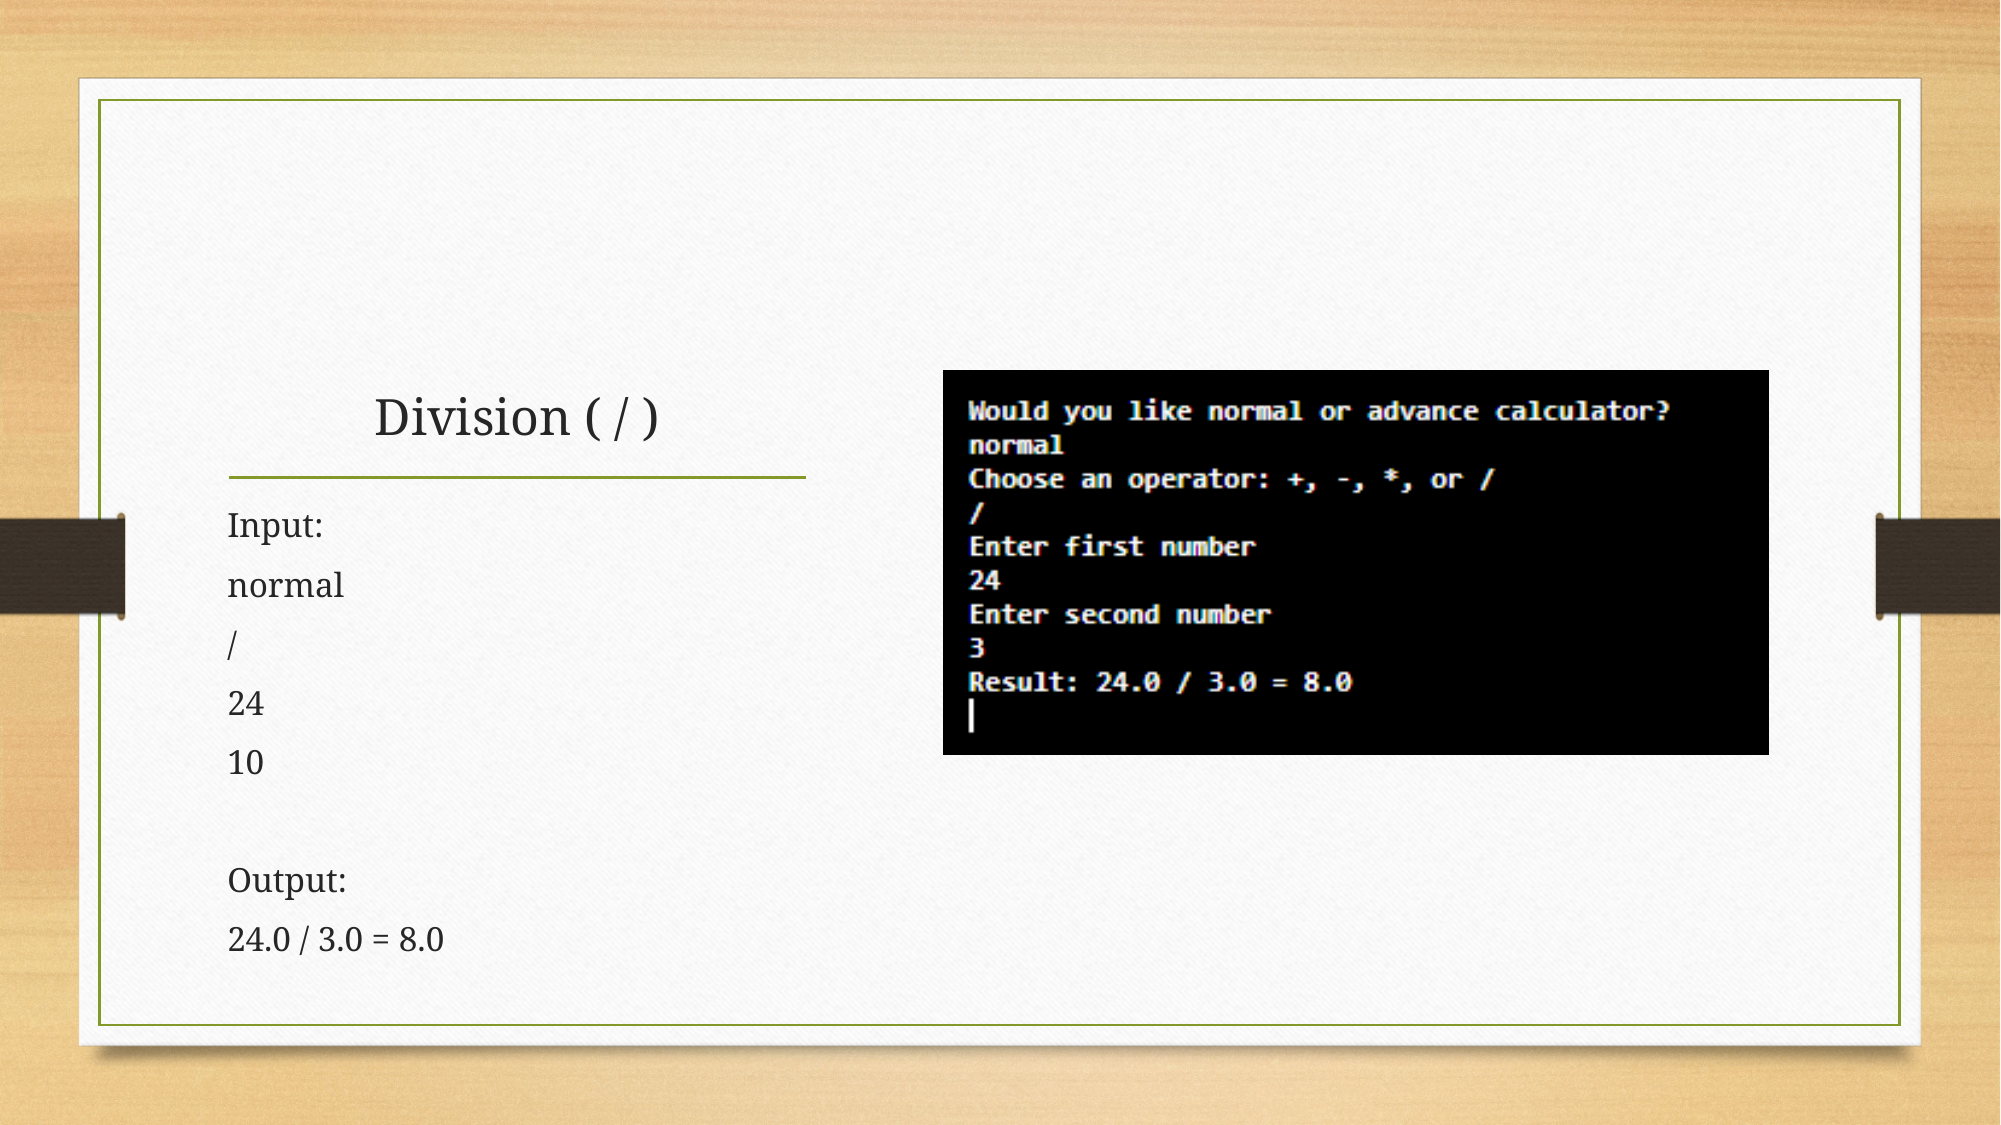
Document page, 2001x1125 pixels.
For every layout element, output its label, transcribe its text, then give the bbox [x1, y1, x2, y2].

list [943, 370, 1769, 755]
picture [0, 0, 2001, 1125]
title Division ( / ) [212, 227, 823, 453]
list Input: normal / 24 10 Output: 24.0 / 3.0 = 8.0 [212, 497, 823, 1027]
